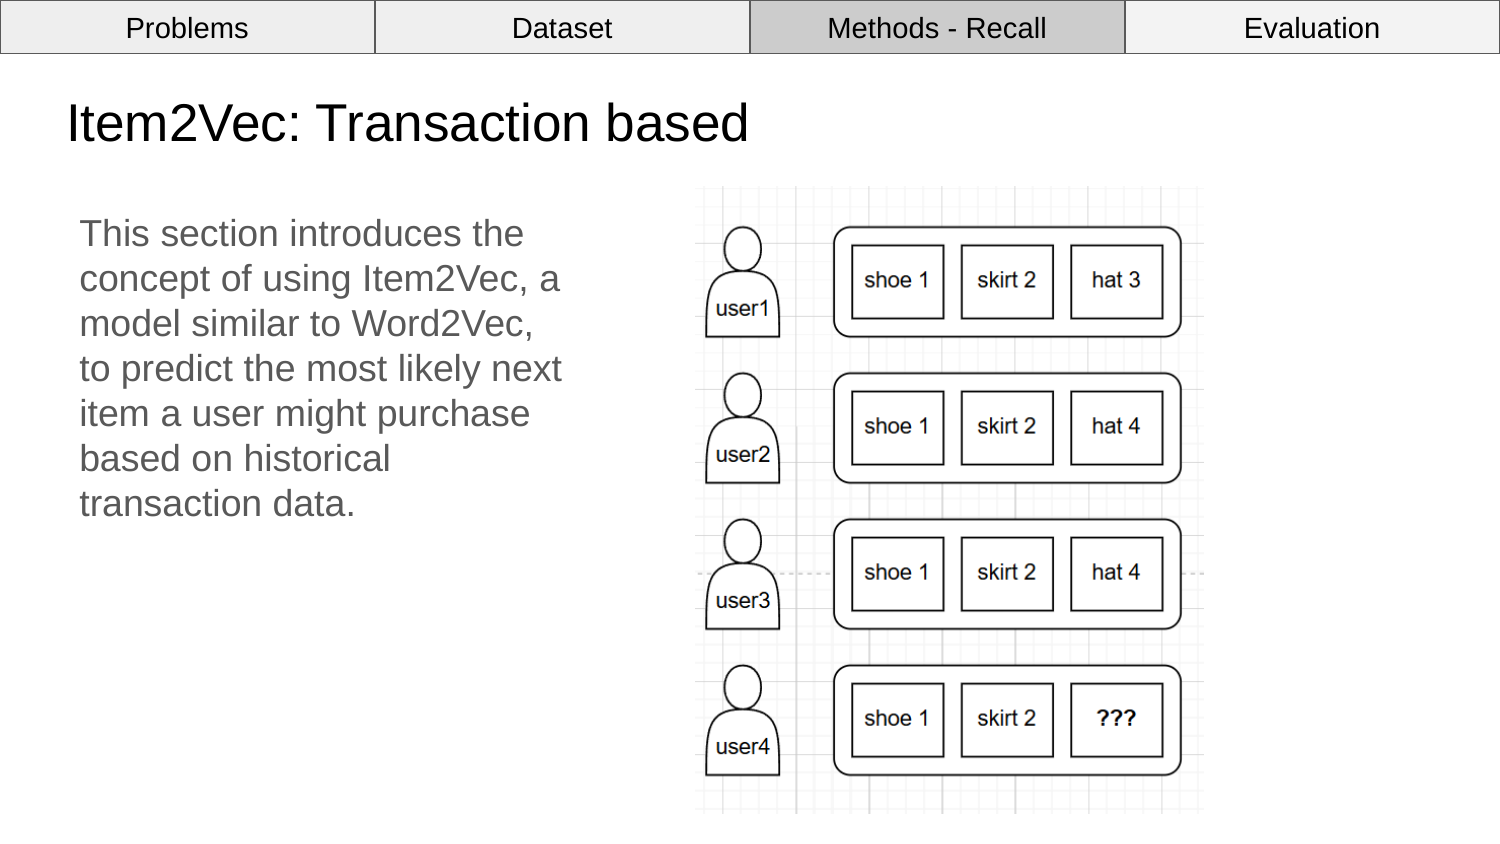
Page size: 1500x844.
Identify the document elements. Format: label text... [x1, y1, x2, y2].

picture [695, 185, 1205, 814]
text_box Methods - Recall [749, 0, 1124, 54]
text_box Evaluation [1124, 0, 1500, 54]
title Item2Vec: Transaction based [51, 72, 1449, 167]
text_box Problems [0, 0, 374, 54]
text_box This section introduces the concept of using Item2Vec, a model similar to Word2Vec, to predict the most likely next item a user might purchase based on historical transaction data. [64, 194, 584, 585]
text_box Dataset [374, 0, 749, 54]
